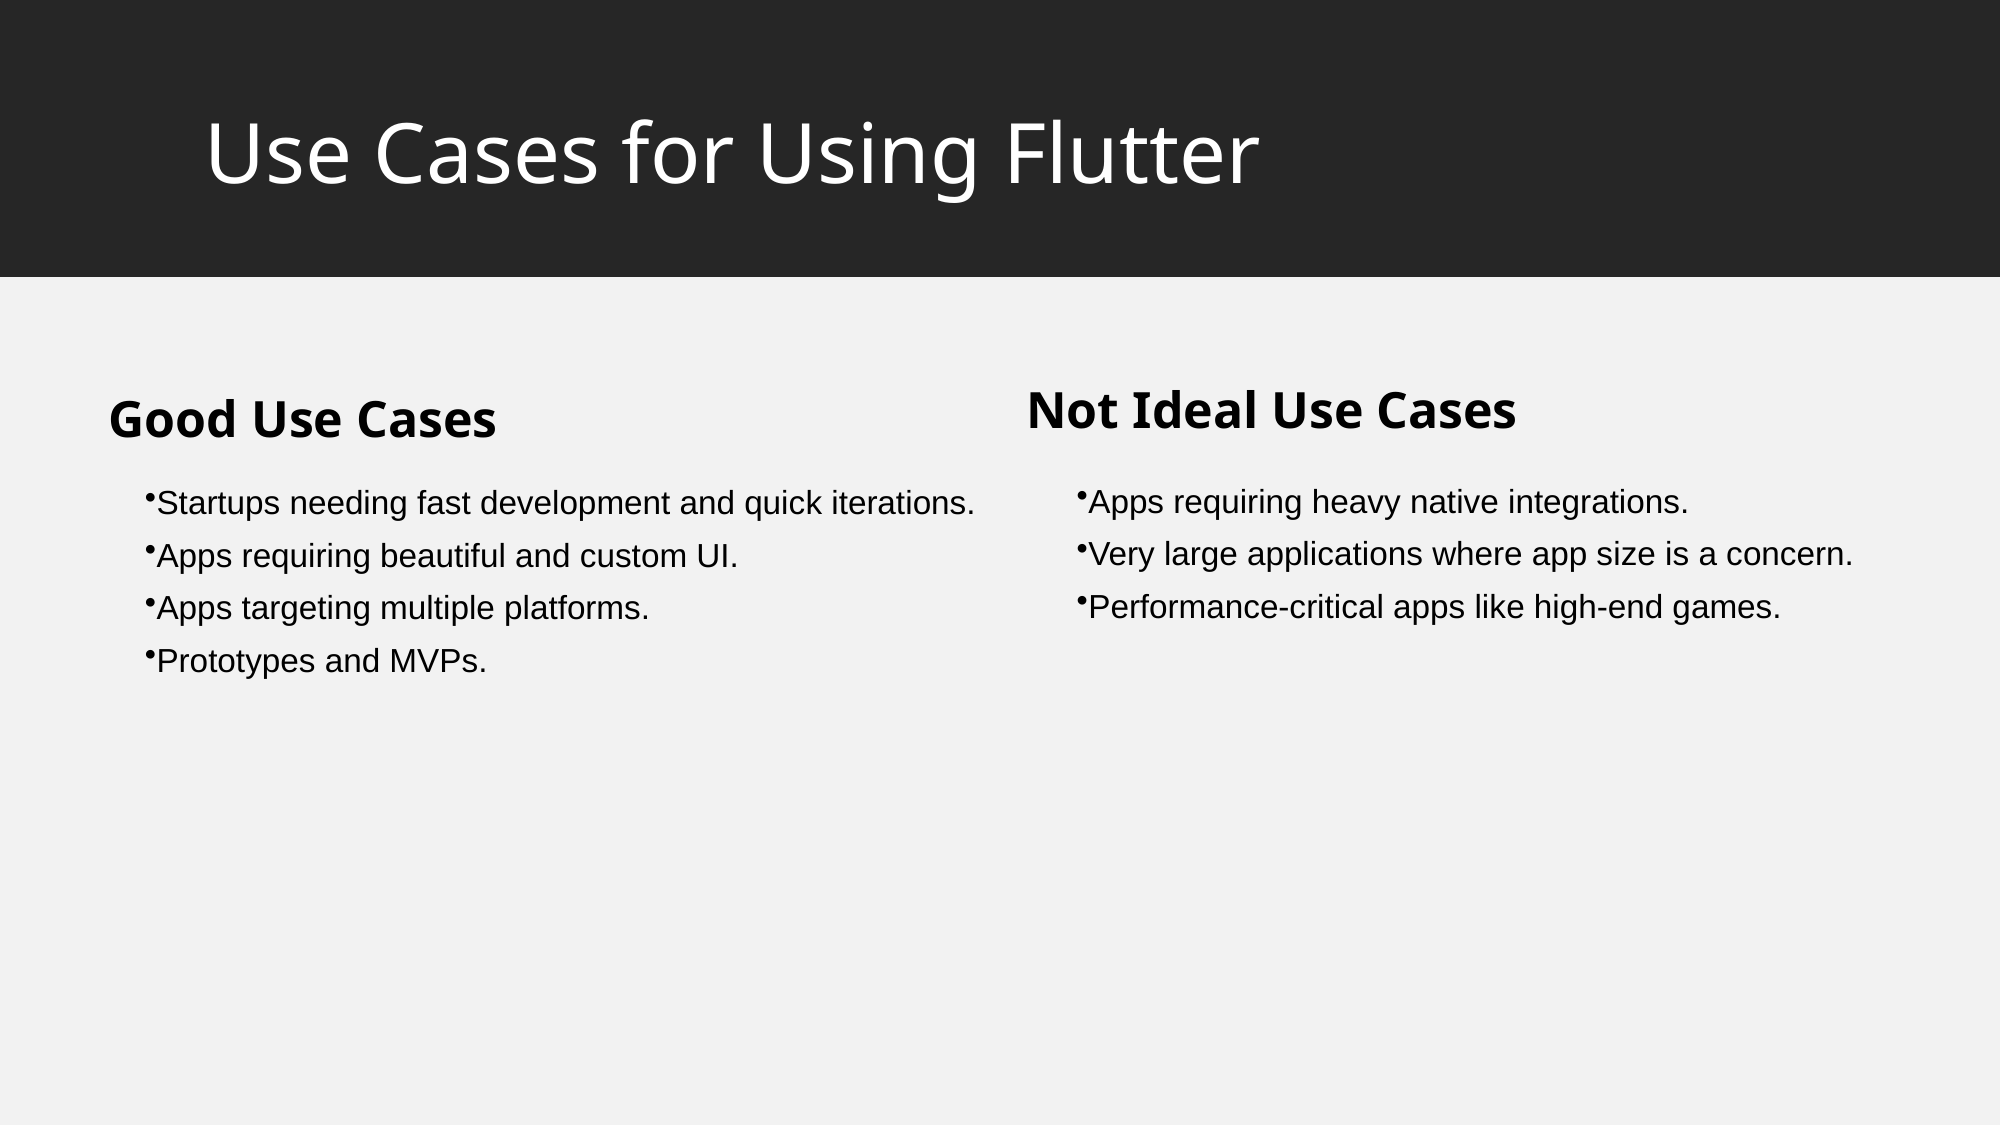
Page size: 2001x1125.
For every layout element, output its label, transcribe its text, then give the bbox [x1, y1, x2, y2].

text_box Not Ideal Use Cases [1011, 370, 1749, 488]
title Use Cases for Using Flutter [189, 104, 1812, 253]
text_box [0, 0, 2000, 275]
text_box Good Use Cases [93, 380, 828, 498]
text_box Startups needing fast development and quick iterations. Apps requiring beautiful and custom UI. Apps targeting multiple platforms. Prototypes and MVPs. [130, 421, 993, 687]
text_box Apps requiring heavy native integrations. Very large applications where app size is a concern. Performance-critical apps like high-end games. [1061, 420, 1871, 633]
text_box [0, 275, 2000, 1125]
